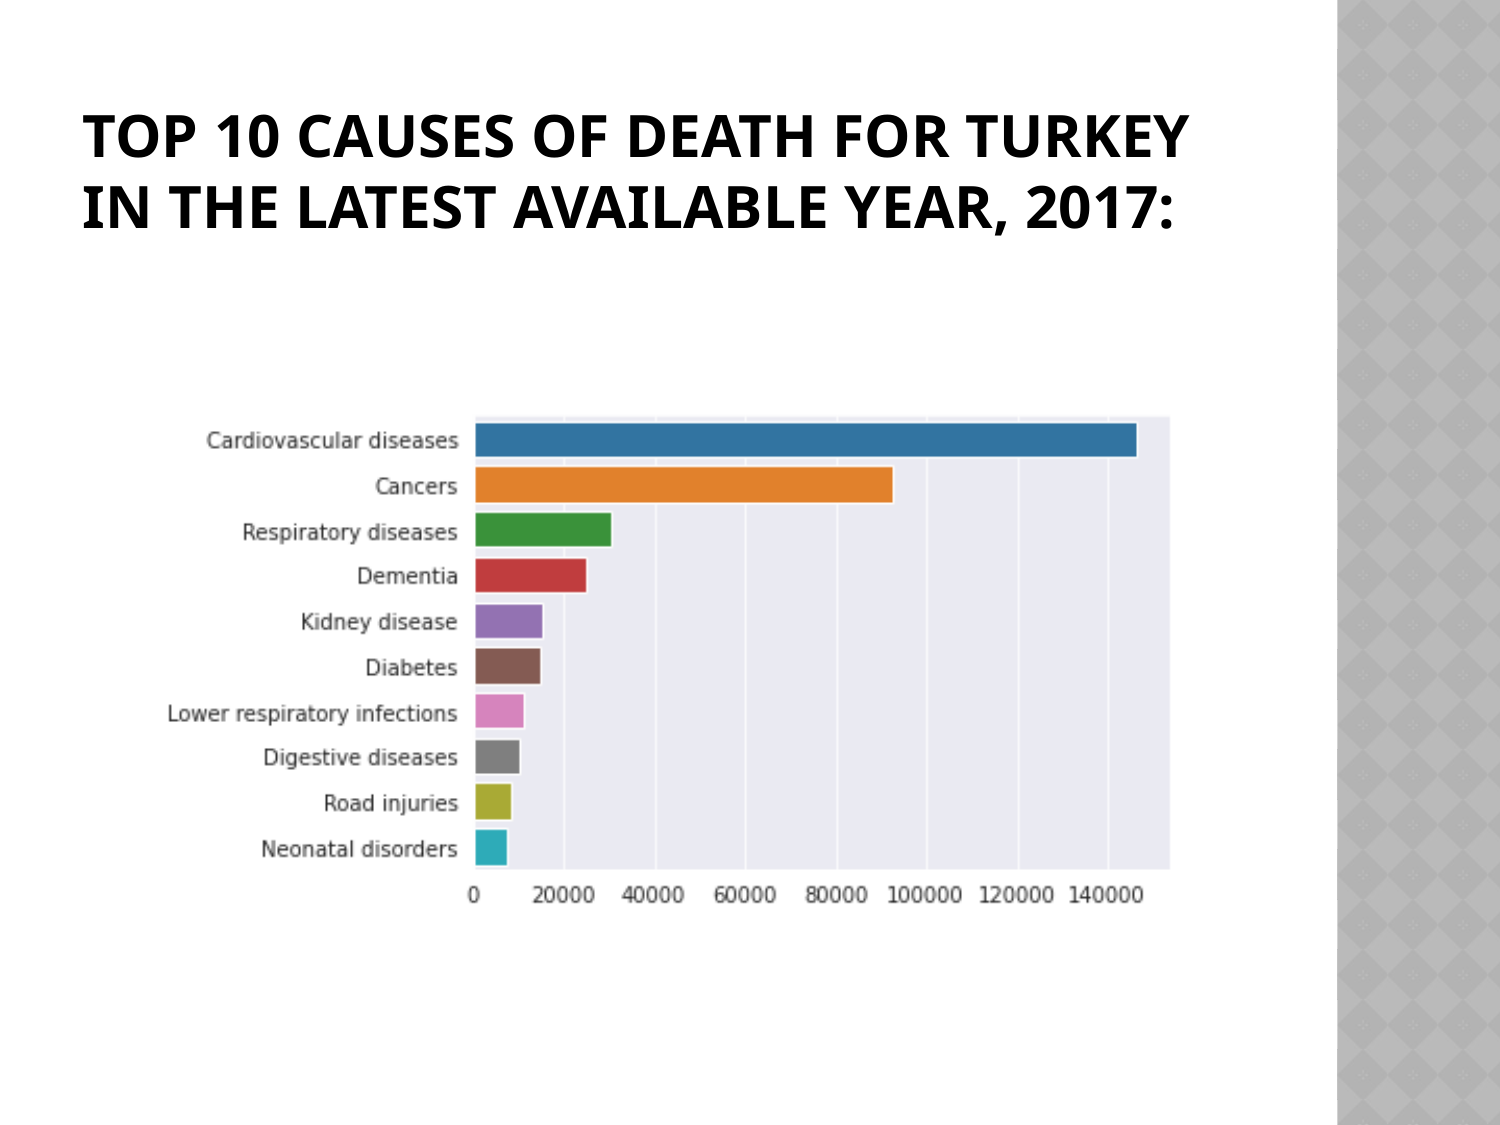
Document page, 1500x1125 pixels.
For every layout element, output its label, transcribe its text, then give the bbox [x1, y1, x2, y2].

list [152, 402, 1185, 921]
title Top 10 causes of death for Turkey in the latest available year, 2017: [75, 52, 1263, 240]
